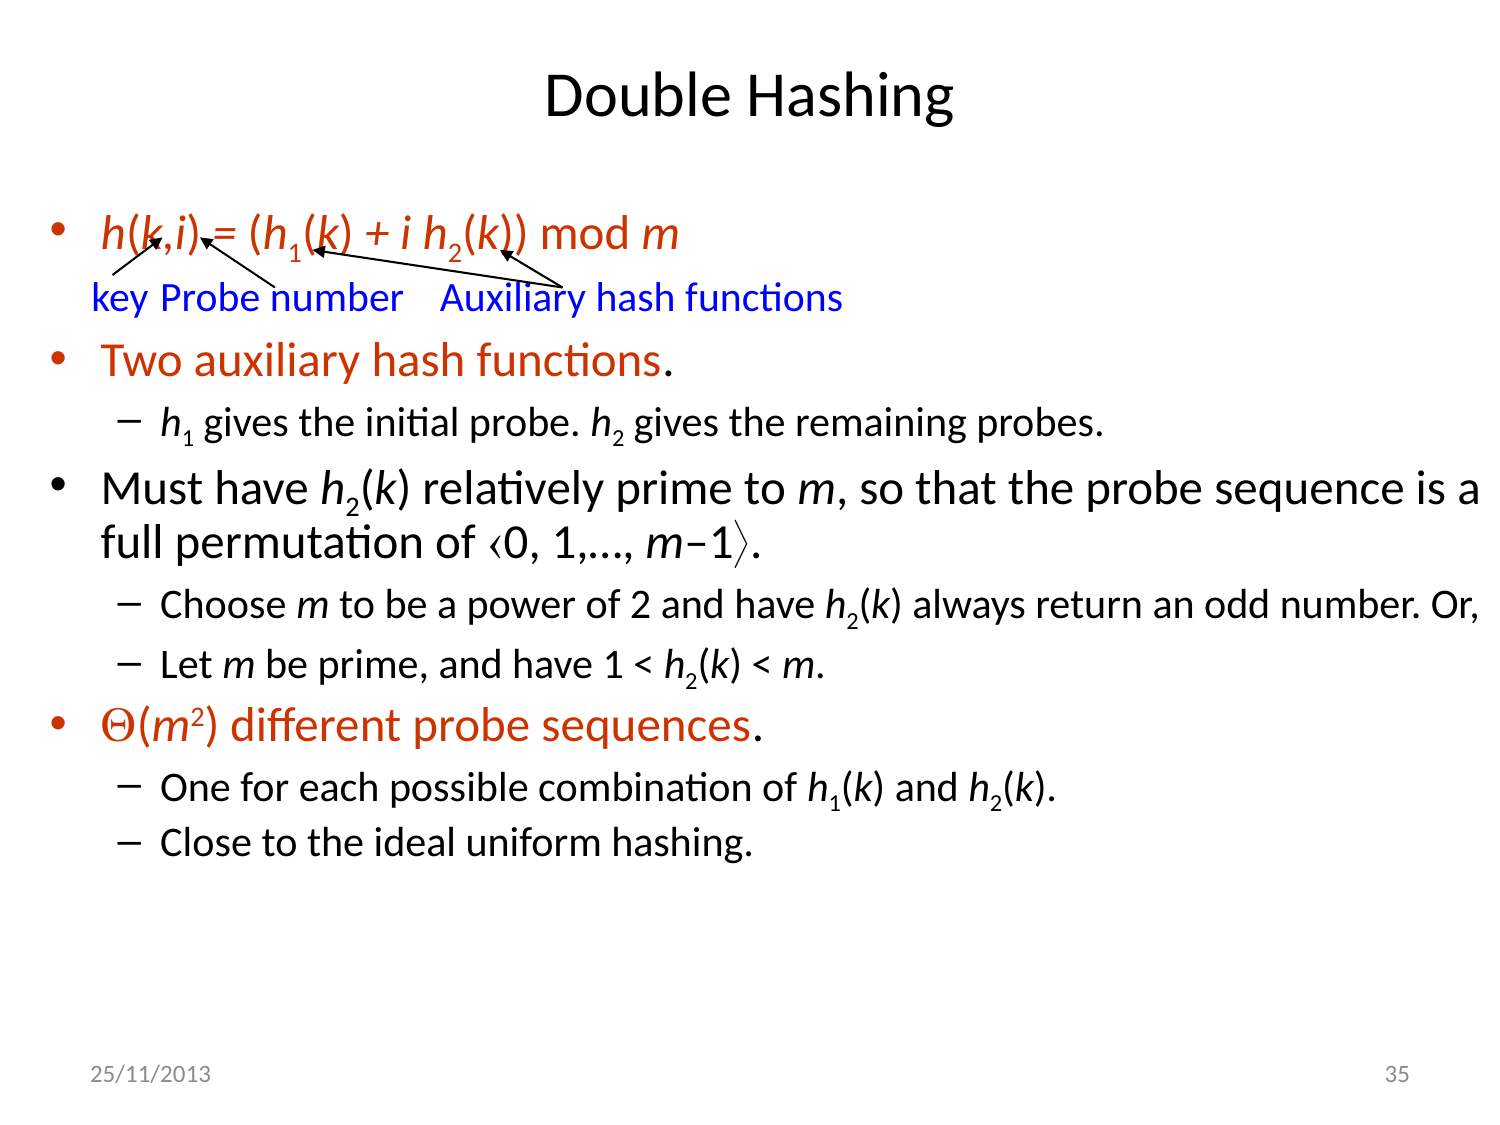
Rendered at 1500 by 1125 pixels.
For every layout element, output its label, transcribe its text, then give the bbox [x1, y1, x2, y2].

text_box Auxiliary hash functions [424, 262, 875, 328]
text_box [112, 237, 163, 276]
text_box [312, 245, 561, 288]
list h(k,i) = (h1(k) + i h2(k)) mod m Two auxiliary hash functions. h1 gives the initial probe. h2 gives the remaining probes. Must have h2(k) relatively prime to m, so that the probe sequence is a full permutation of 0, 1,…, m–1. Choose m to be a power of 2 and have h2(k) always return an odd number. Or, Let m be prime, and have 1 < h2(k) < m. (m2) different probe sequences. One for each possible combination of h1(k) and h2(k). Close to the ideal uniform hashing. [34, 194, 1500, 1020]
text_box Probe number [145, 262, 420, 328]
text_box [199, 237, 276, 288]
slide_number 35 [1074, 1042, 1425, 1103]
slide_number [75, 1042, 425, 1103]
text_box [499, 249, 563, 288]
text_box key [76, 262, 145, 328]
title Double Hashing [75, 45, 1425, 138]
